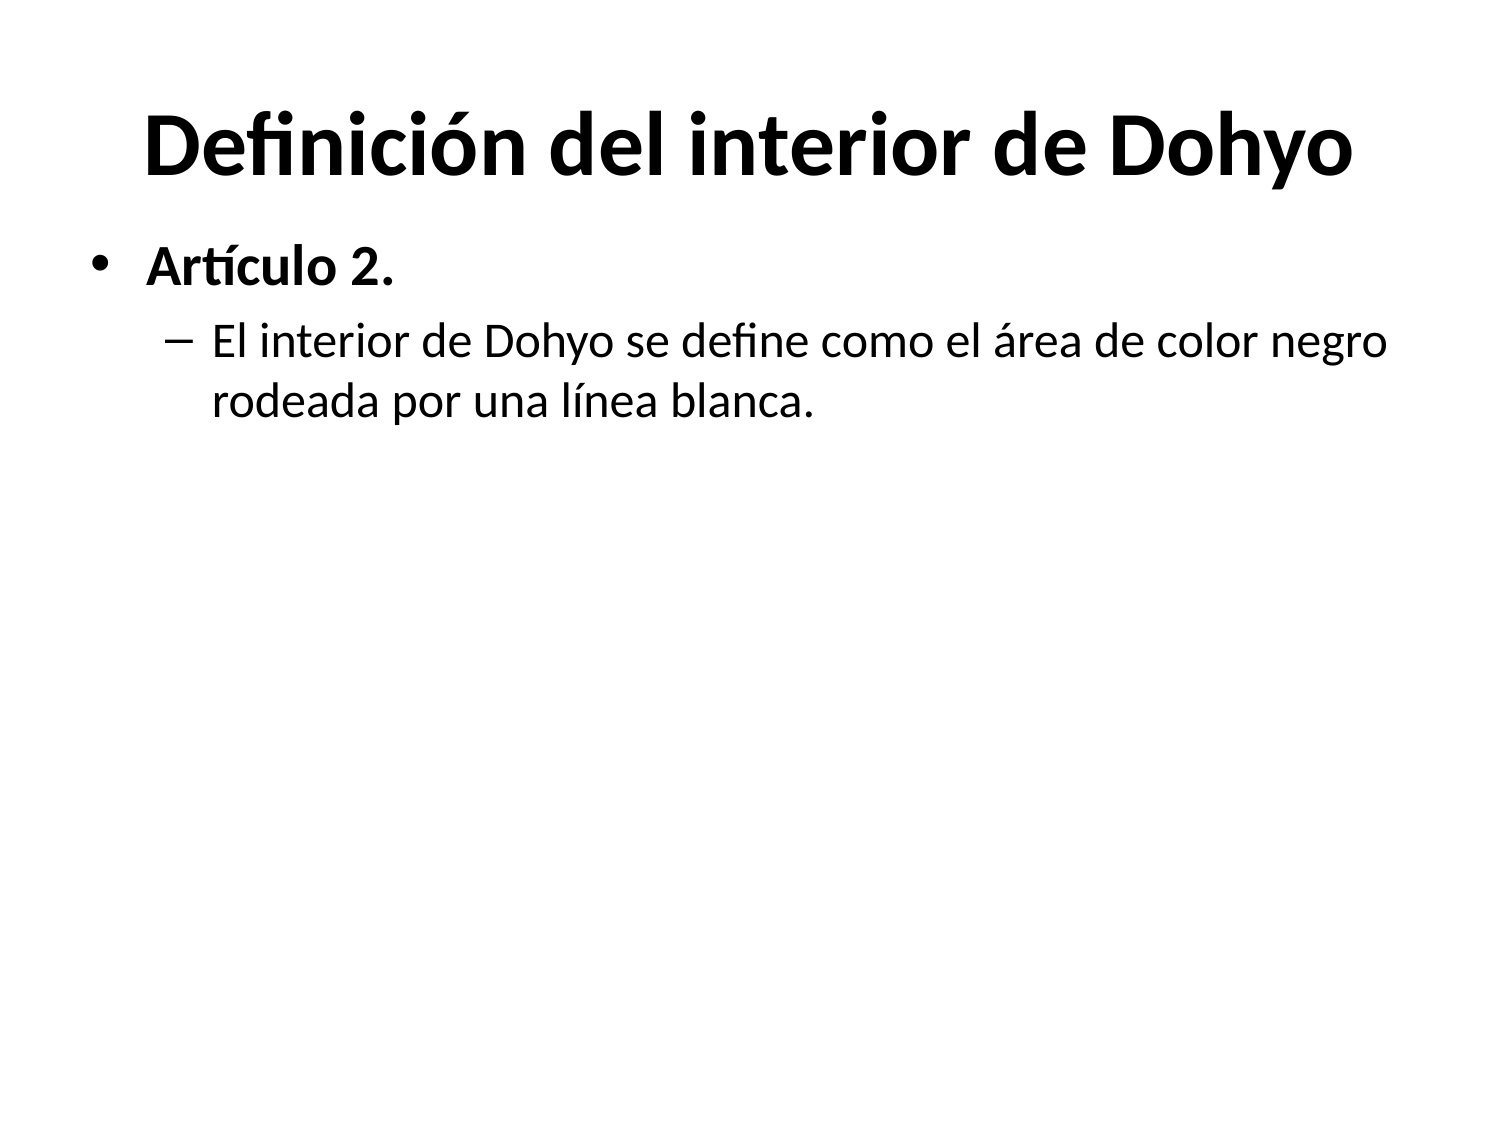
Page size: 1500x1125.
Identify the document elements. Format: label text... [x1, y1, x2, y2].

list Artículo 2. El interior de Dohyo se define como el área de color negro rodeada por una línea blanca. [75, 219, 1425, 963]
title Definición del interior de Dohyo [75, 45, 1425, 219]
